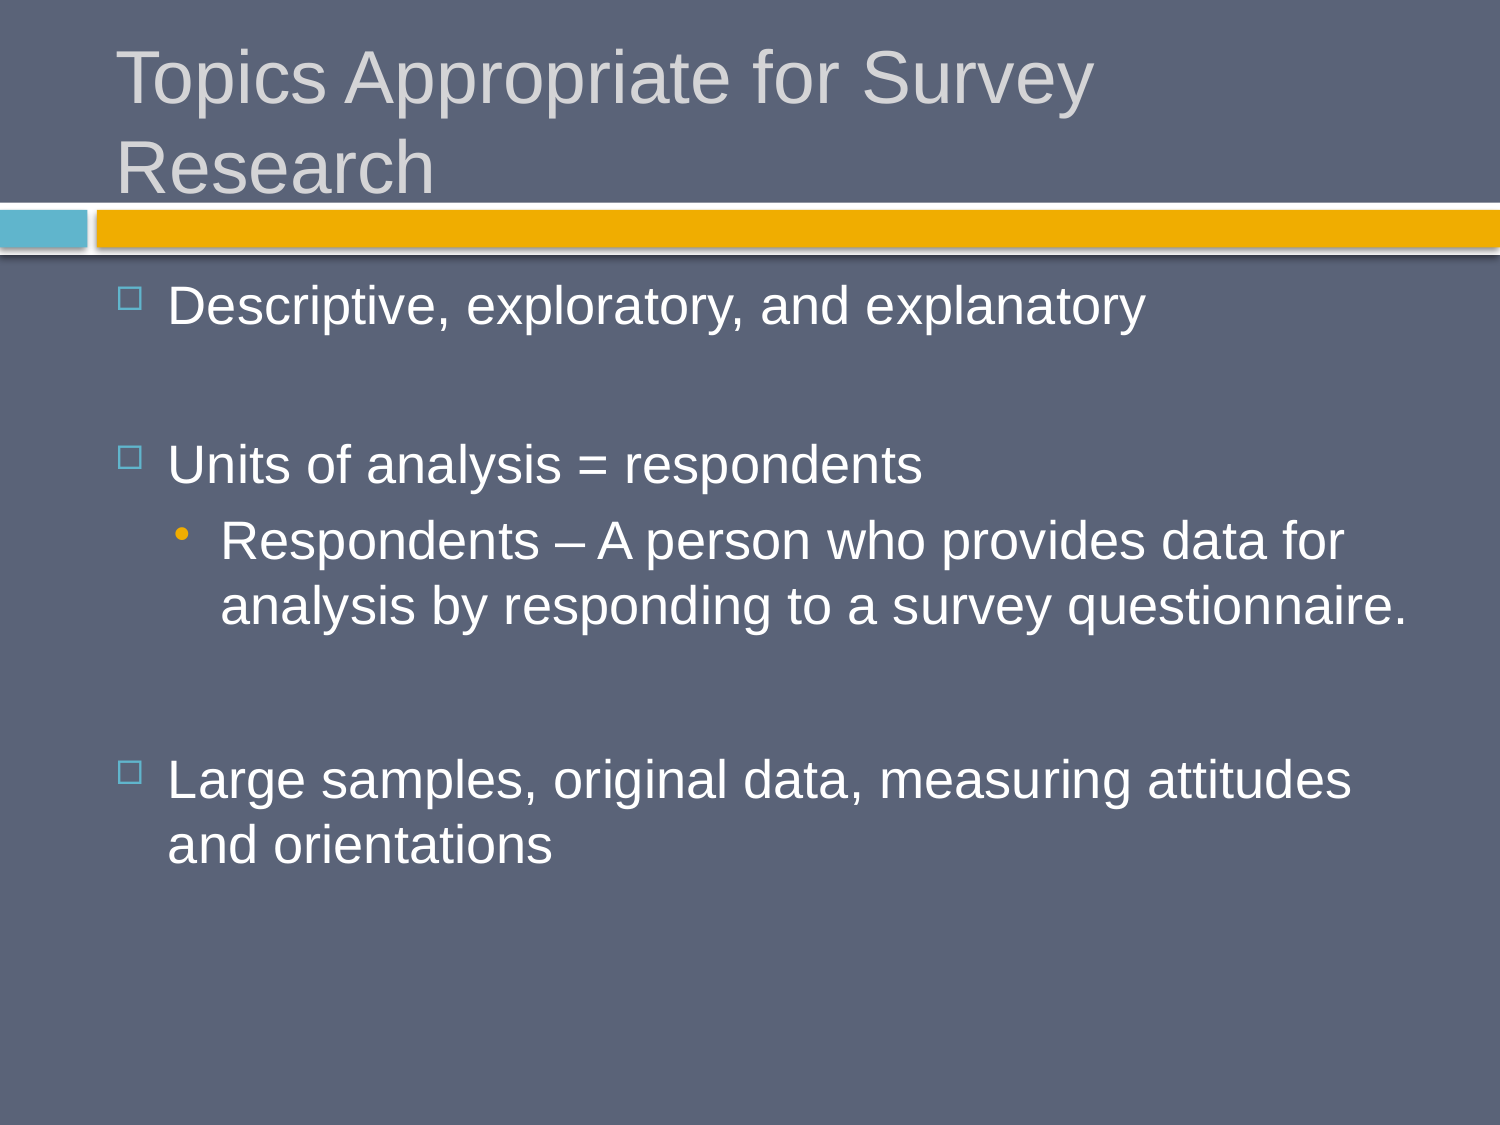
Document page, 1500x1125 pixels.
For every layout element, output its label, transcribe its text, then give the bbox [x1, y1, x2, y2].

title Topics Appropriate for Survey Research [100, 37, 1439, 201]
list Descriptive, exploratory, and explanatory Units of analysis = respondents Respondents – A person who provides data for analysis by responding to a survey questionnaire. Large samples, original data, measuring attitudes and orientations [100, 262, 1439, 1001]
